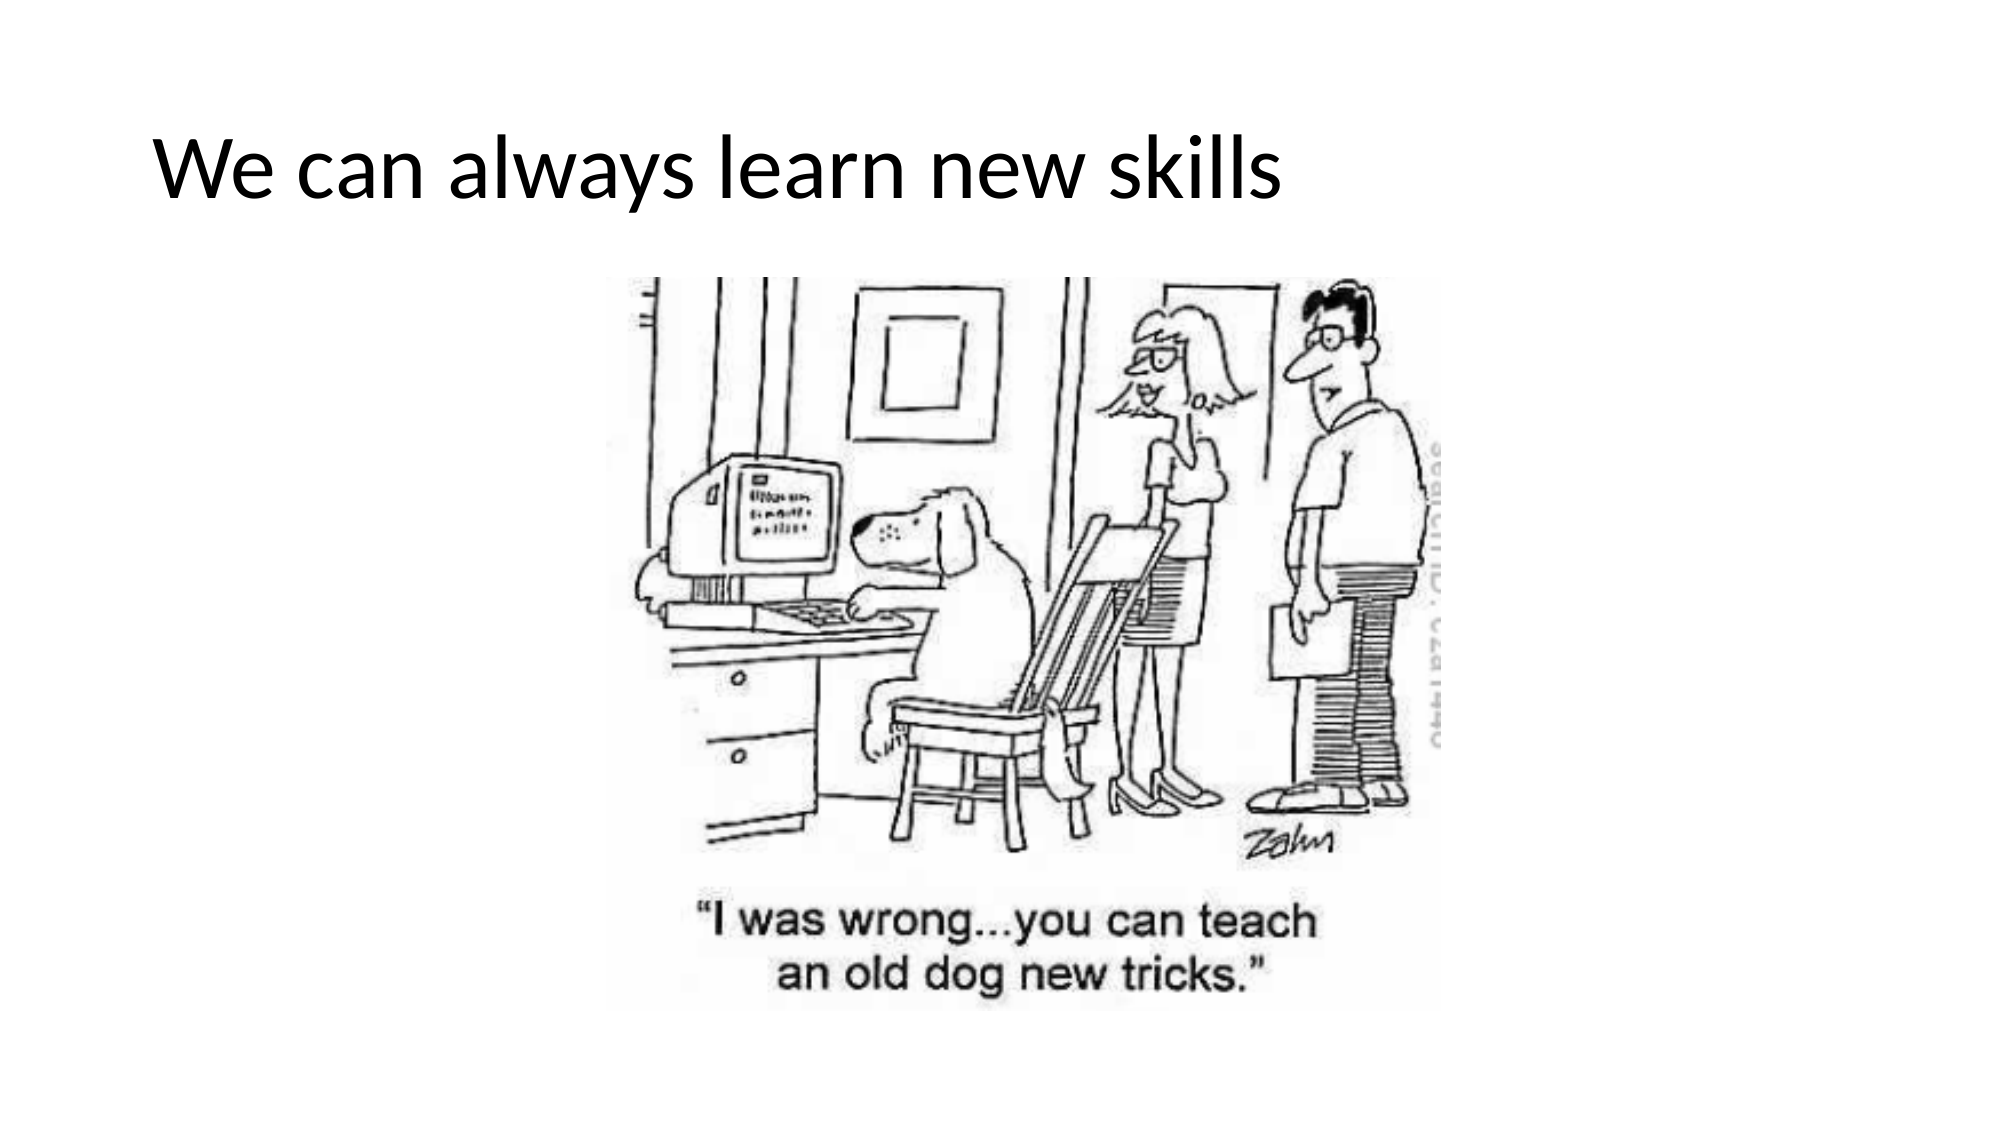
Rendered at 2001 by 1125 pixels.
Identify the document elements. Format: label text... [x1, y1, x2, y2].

picture [605, 277, 1441, 1012]
title We can always learn new skills [137, 59, 1863, 278]
